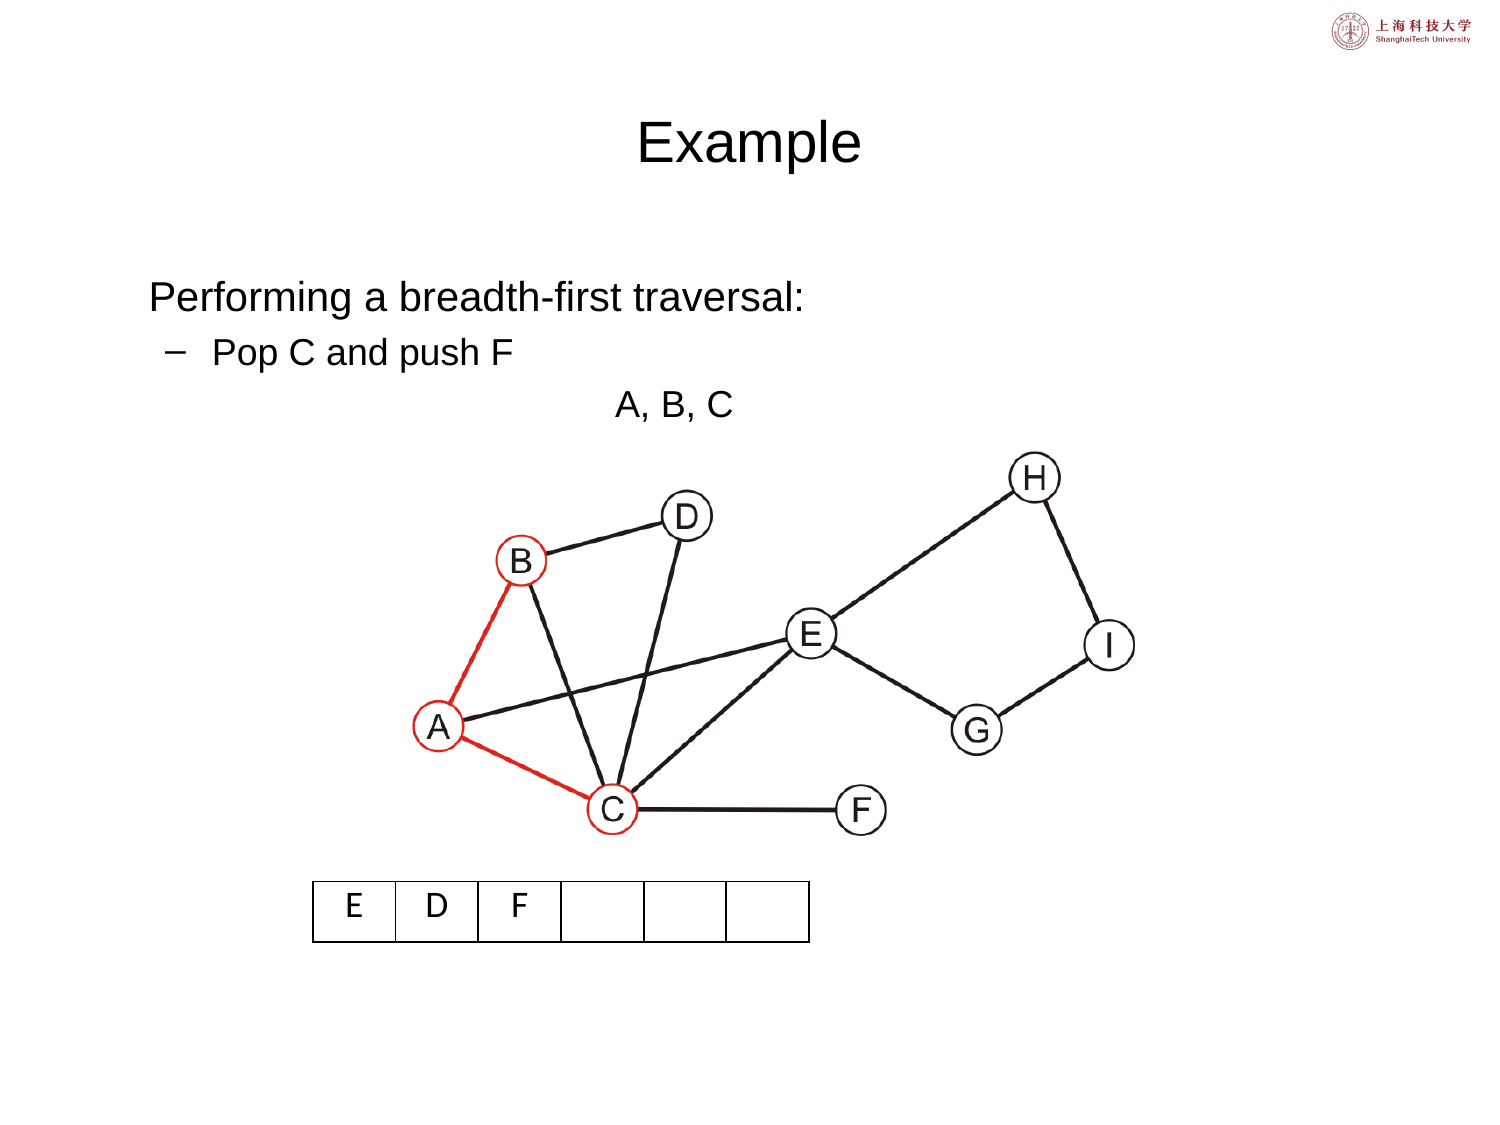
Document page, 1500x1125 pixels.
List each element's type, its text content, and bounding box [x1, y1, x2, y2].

picture [404, 444, 1142, 842]
table_header [645, 882, 725, 941]
table_header F [479, 882, 560, 941]
table_header [562, 882, 643, 941]
list Performing a breadth-first traversal: Pop C and push F A, B, C [74, 262, 1426, 1006]
table_header [727, 882, 808, 941]
table_header D [396, 882, 477, 941]
table_header E [314, 882, 395, 941]
title Example [74, 44, 1426, 233]
picture [1327, 0, 1478, 109]
